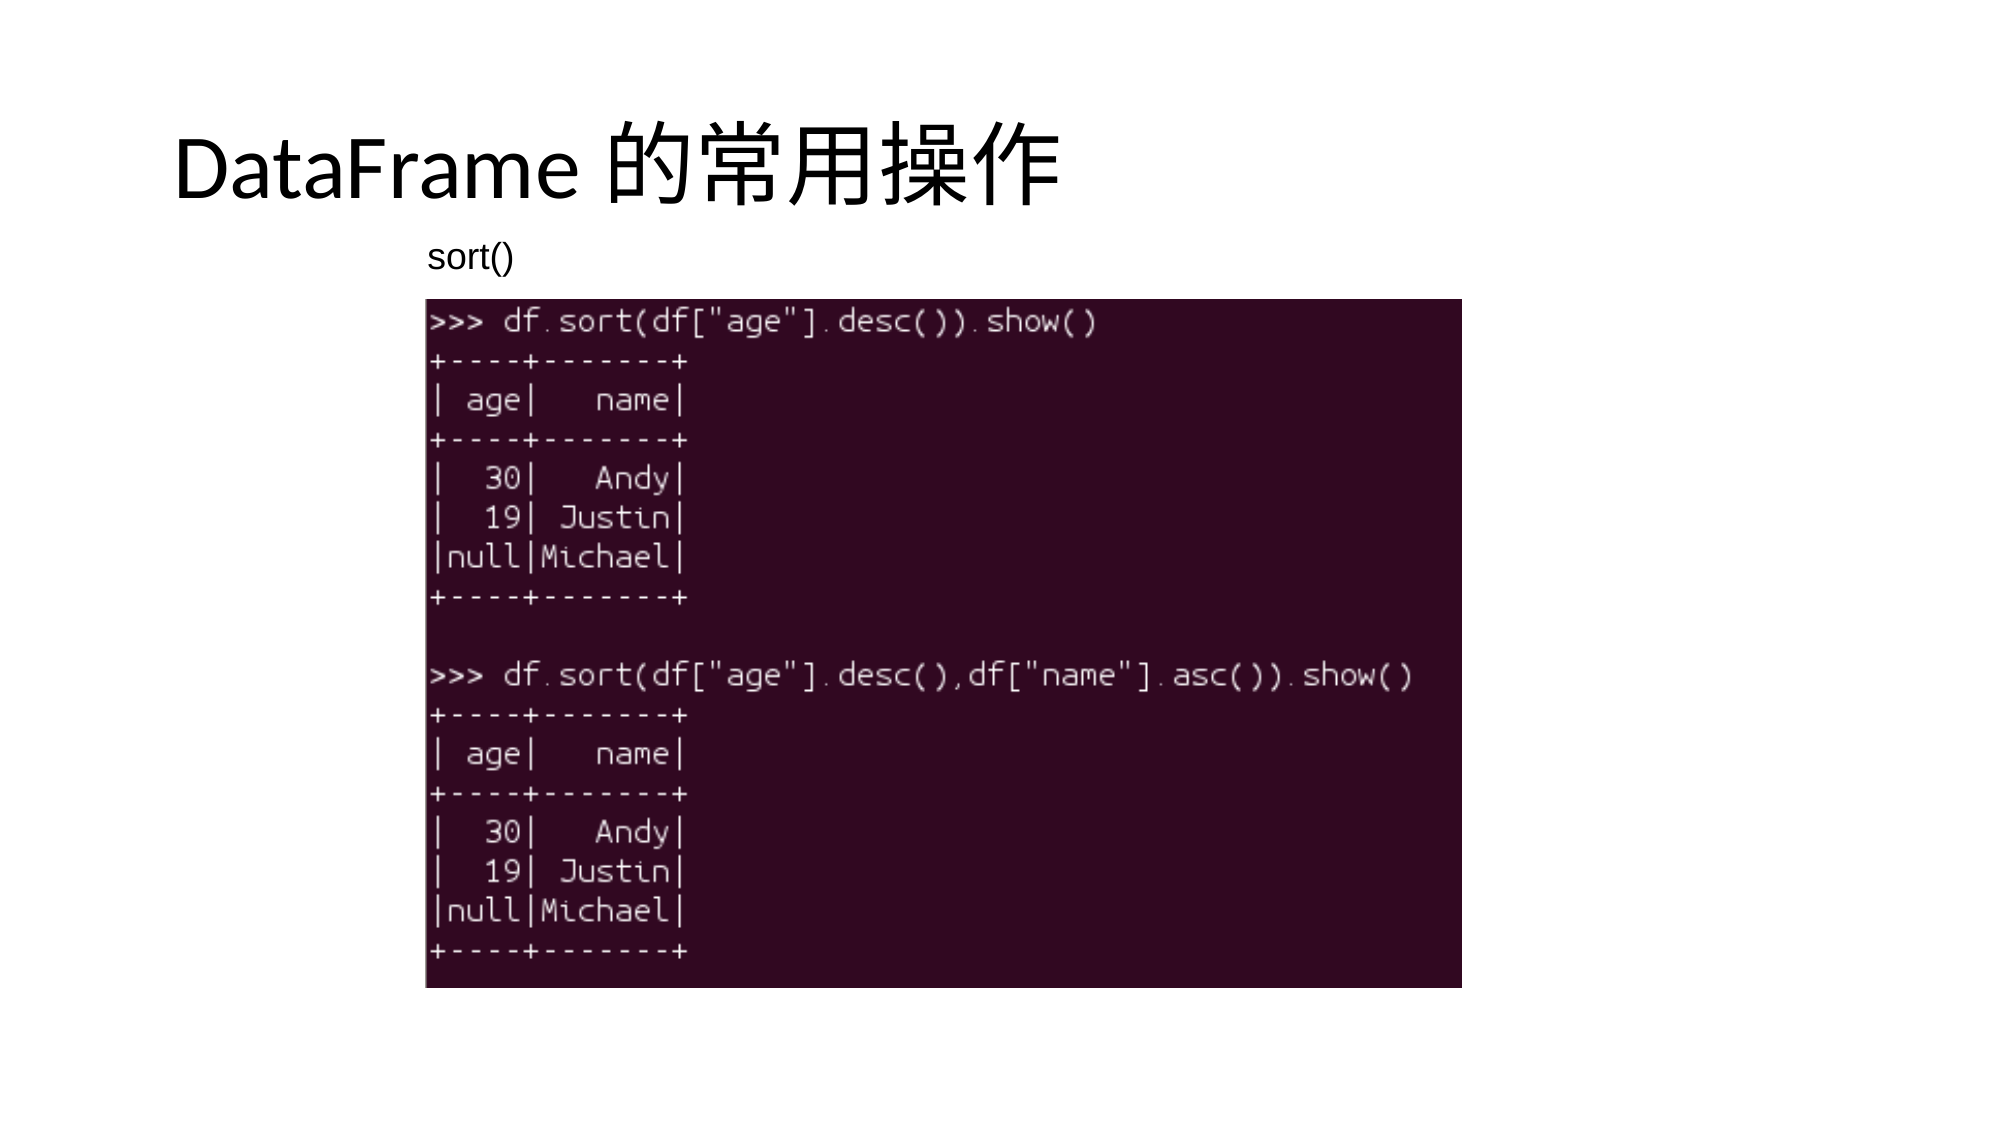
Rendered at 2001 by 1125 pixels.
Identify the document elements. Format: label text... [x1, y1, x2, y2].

text_box sort() [412, 224, 530, 285]
picture [424, 299, 1462, 988]
title DataFrame的常用操作 [137, 59, 1863, 278]
